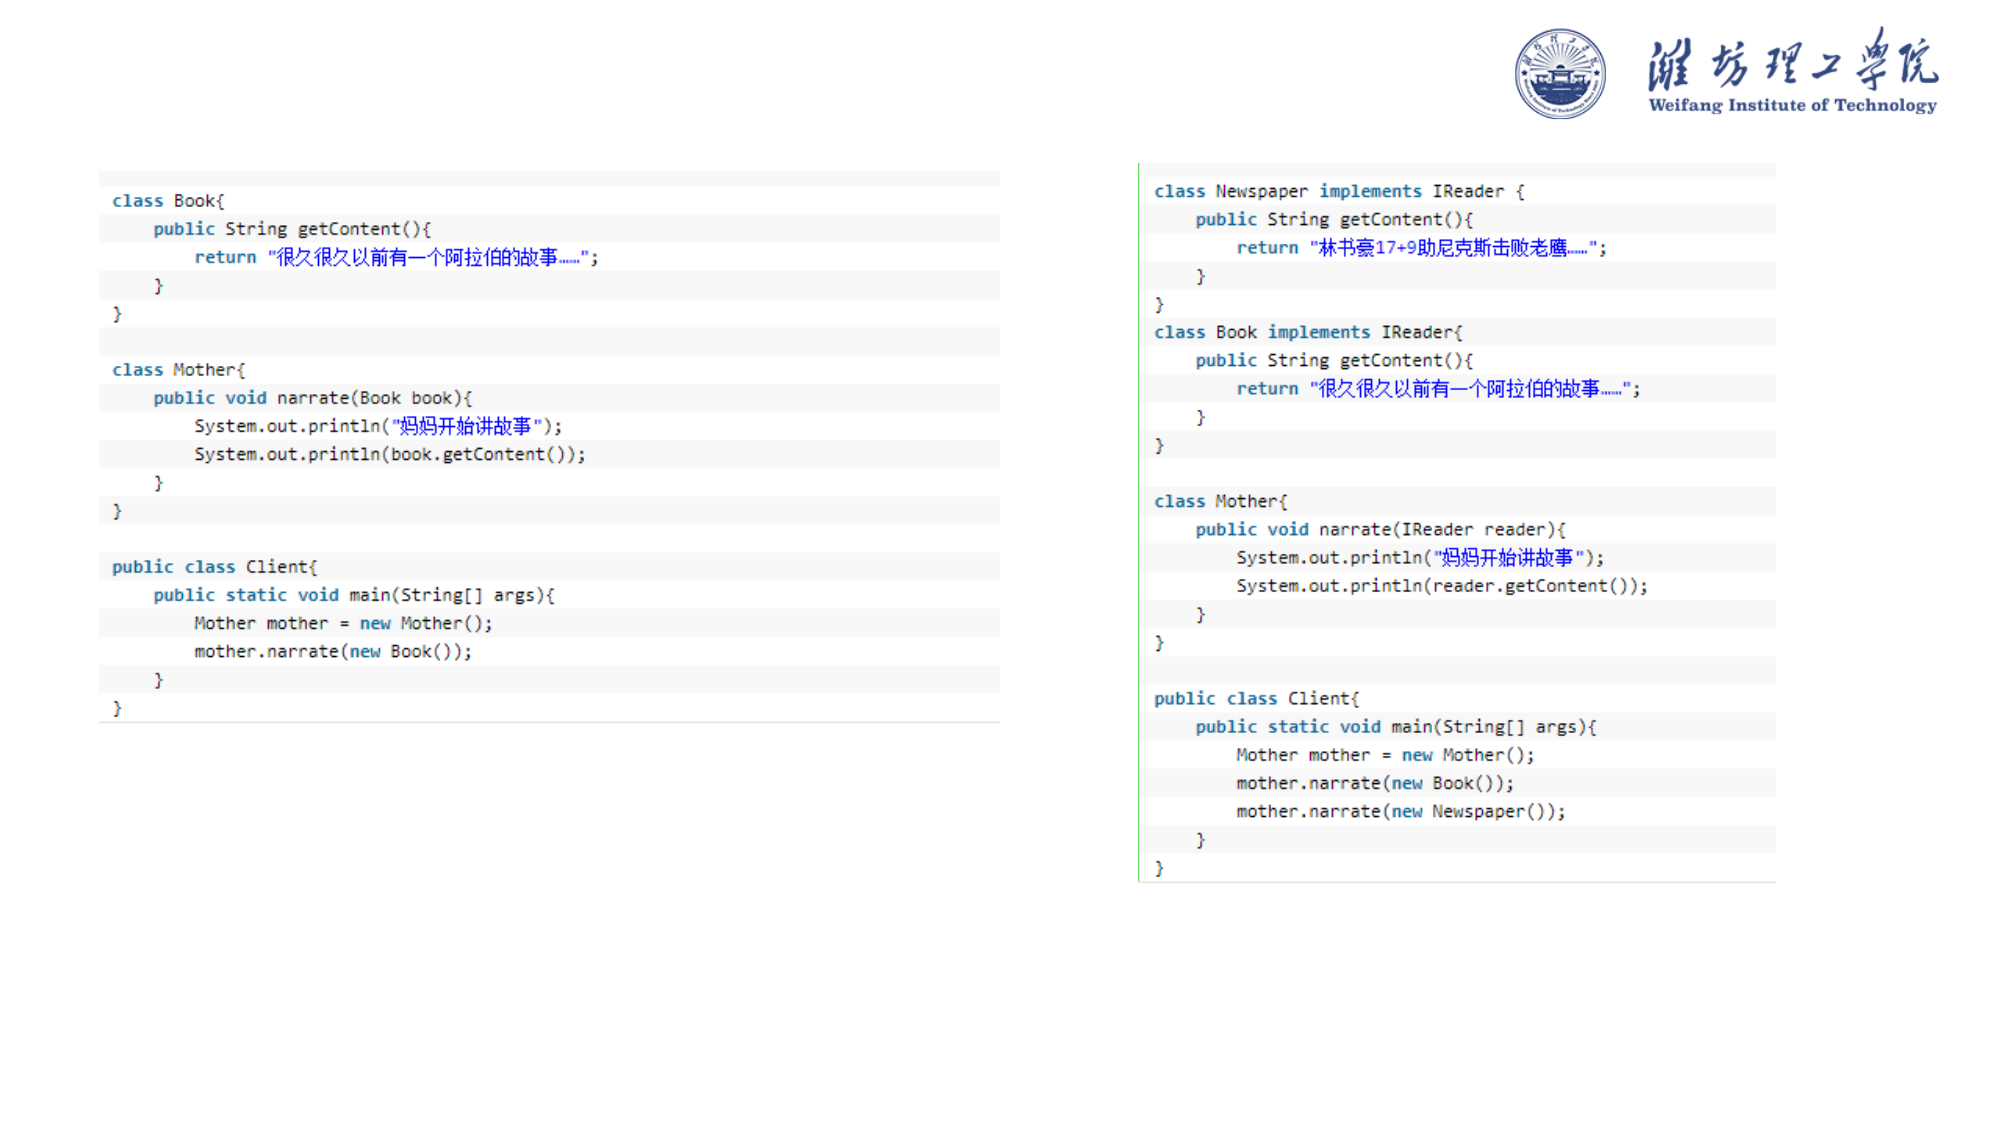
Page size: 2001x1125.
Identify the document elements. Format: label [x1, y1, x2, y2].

picture [1138, 163, 1776, 888]
picture [1514, 26, 2001, 123]
picture [99, 171, 1000, 728]
